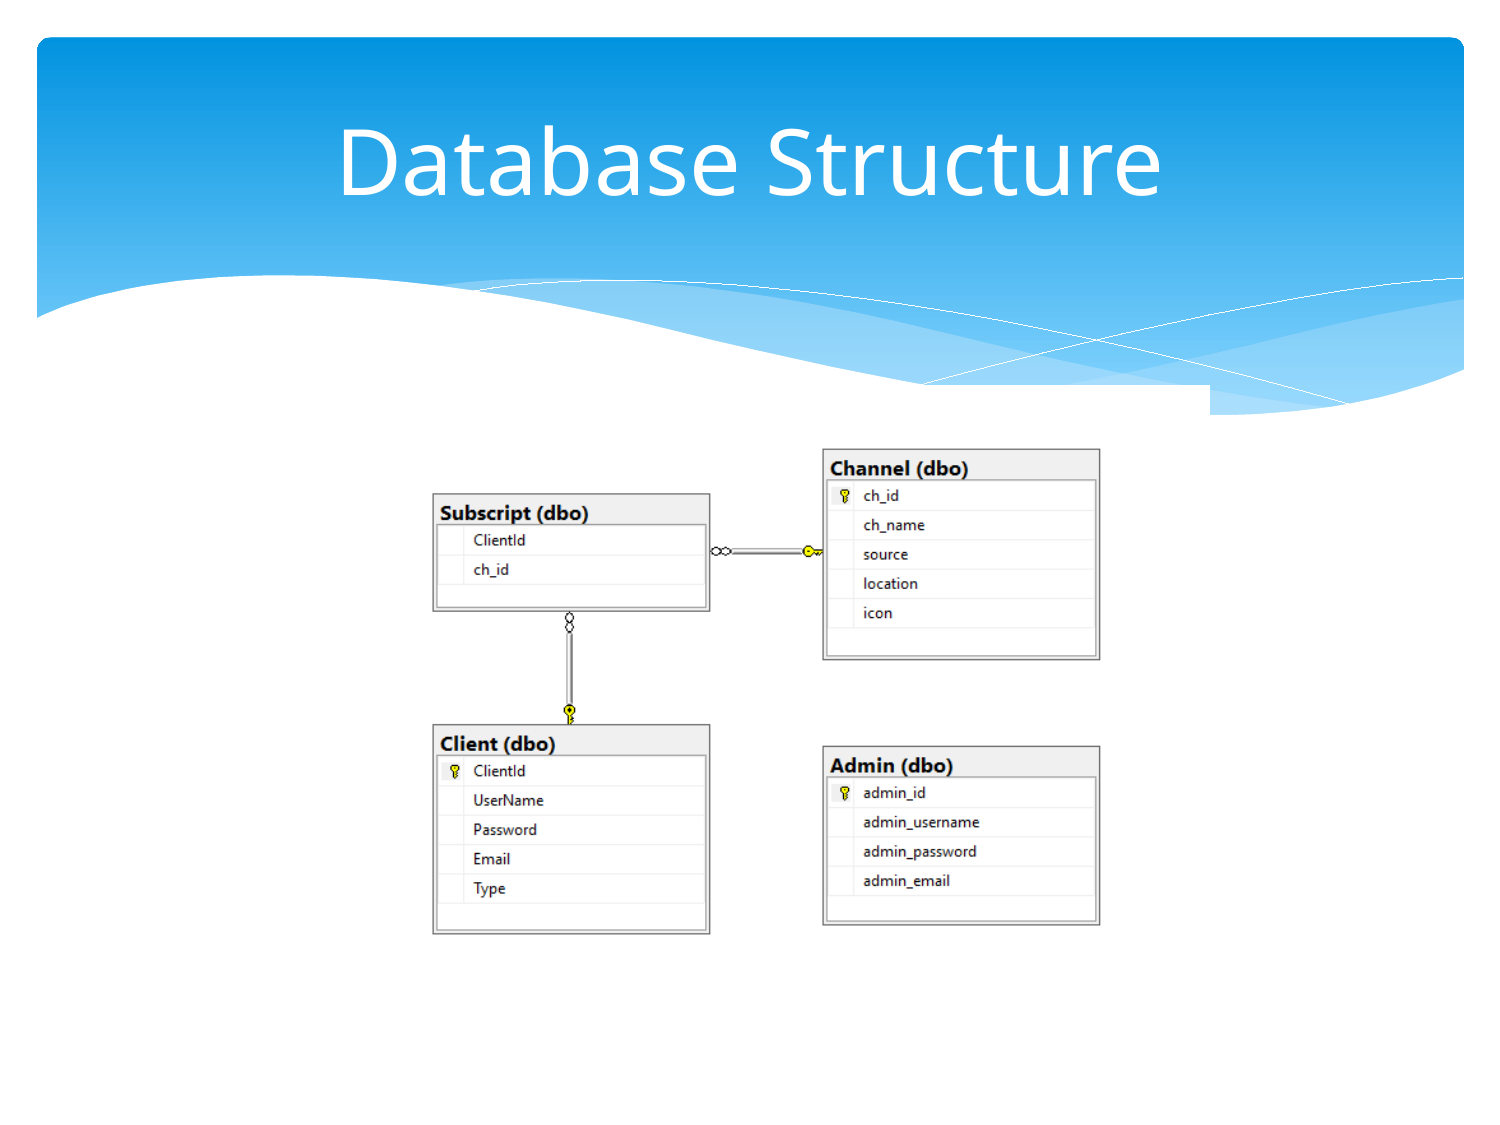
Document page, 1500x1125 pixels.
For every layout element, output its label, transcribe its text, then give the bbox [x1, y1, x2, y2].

title Database Structure [75, 55, 1425, 261]
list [359, 385, 1210, 1006]
